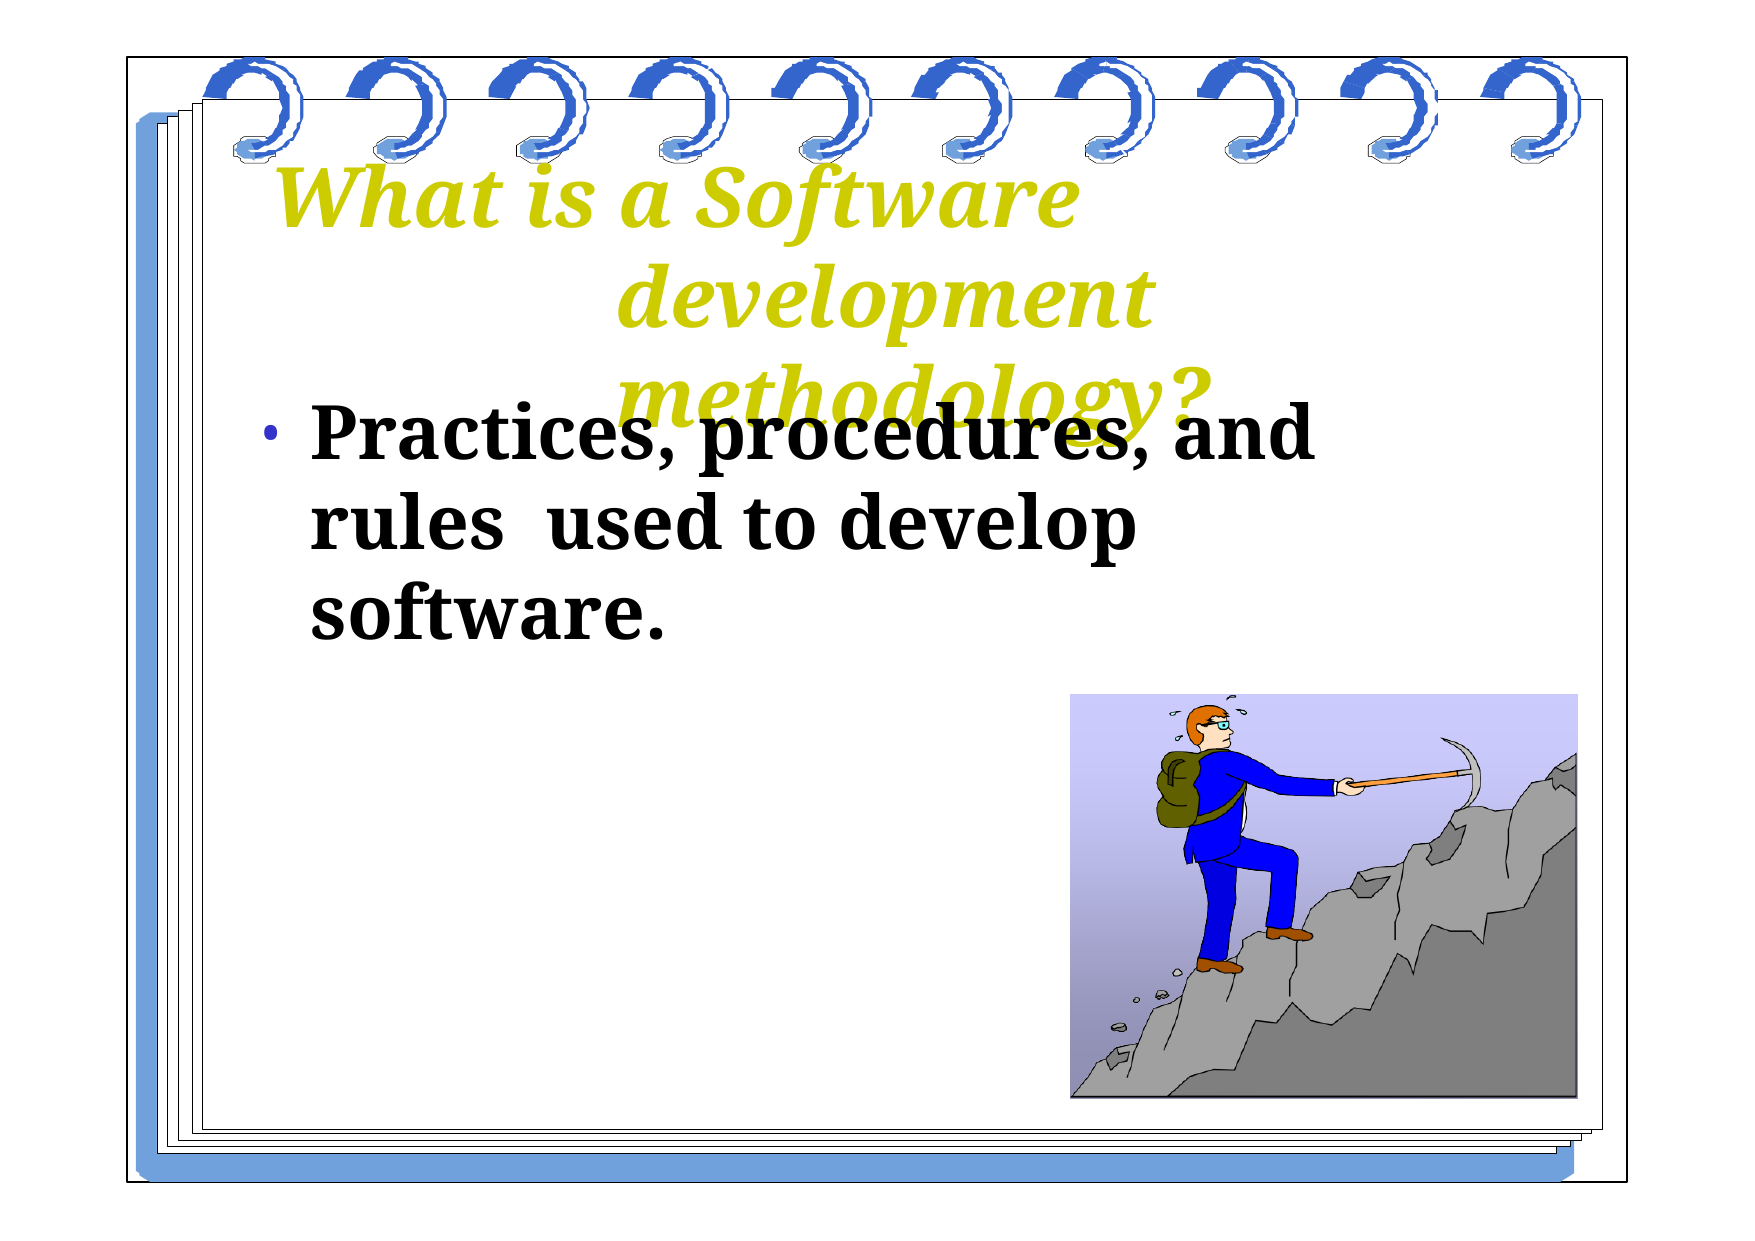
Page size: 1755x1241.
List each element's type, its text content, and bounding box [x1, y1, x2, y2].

title What is a Software development methodology? [210, 142, 1544, 445]
text_box Practices, procedures, and rules used to develop software. [252, 382, 1387, 655]
picture [1070, 694, 1578, 1099]
